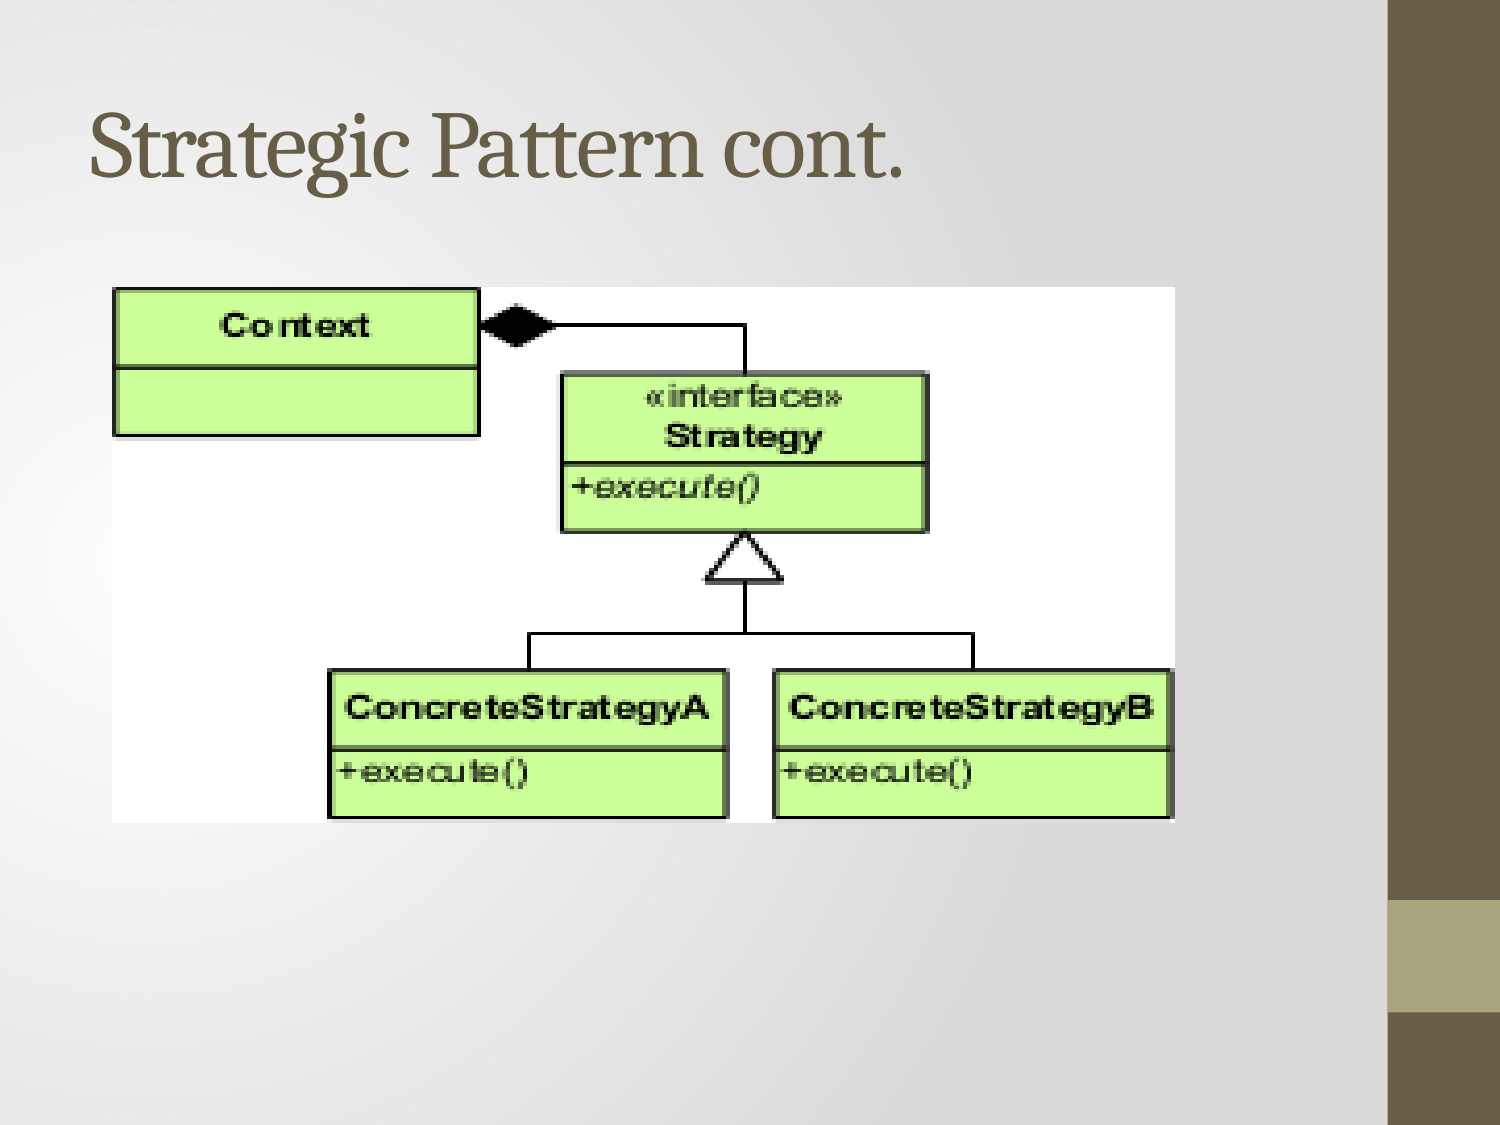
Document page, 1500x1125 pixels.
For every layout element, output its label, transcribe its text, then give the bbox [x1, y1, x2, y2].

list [111, 286, 1176, 824]
title Strategic Pattern cont. [75, 45, 1325, 233]
